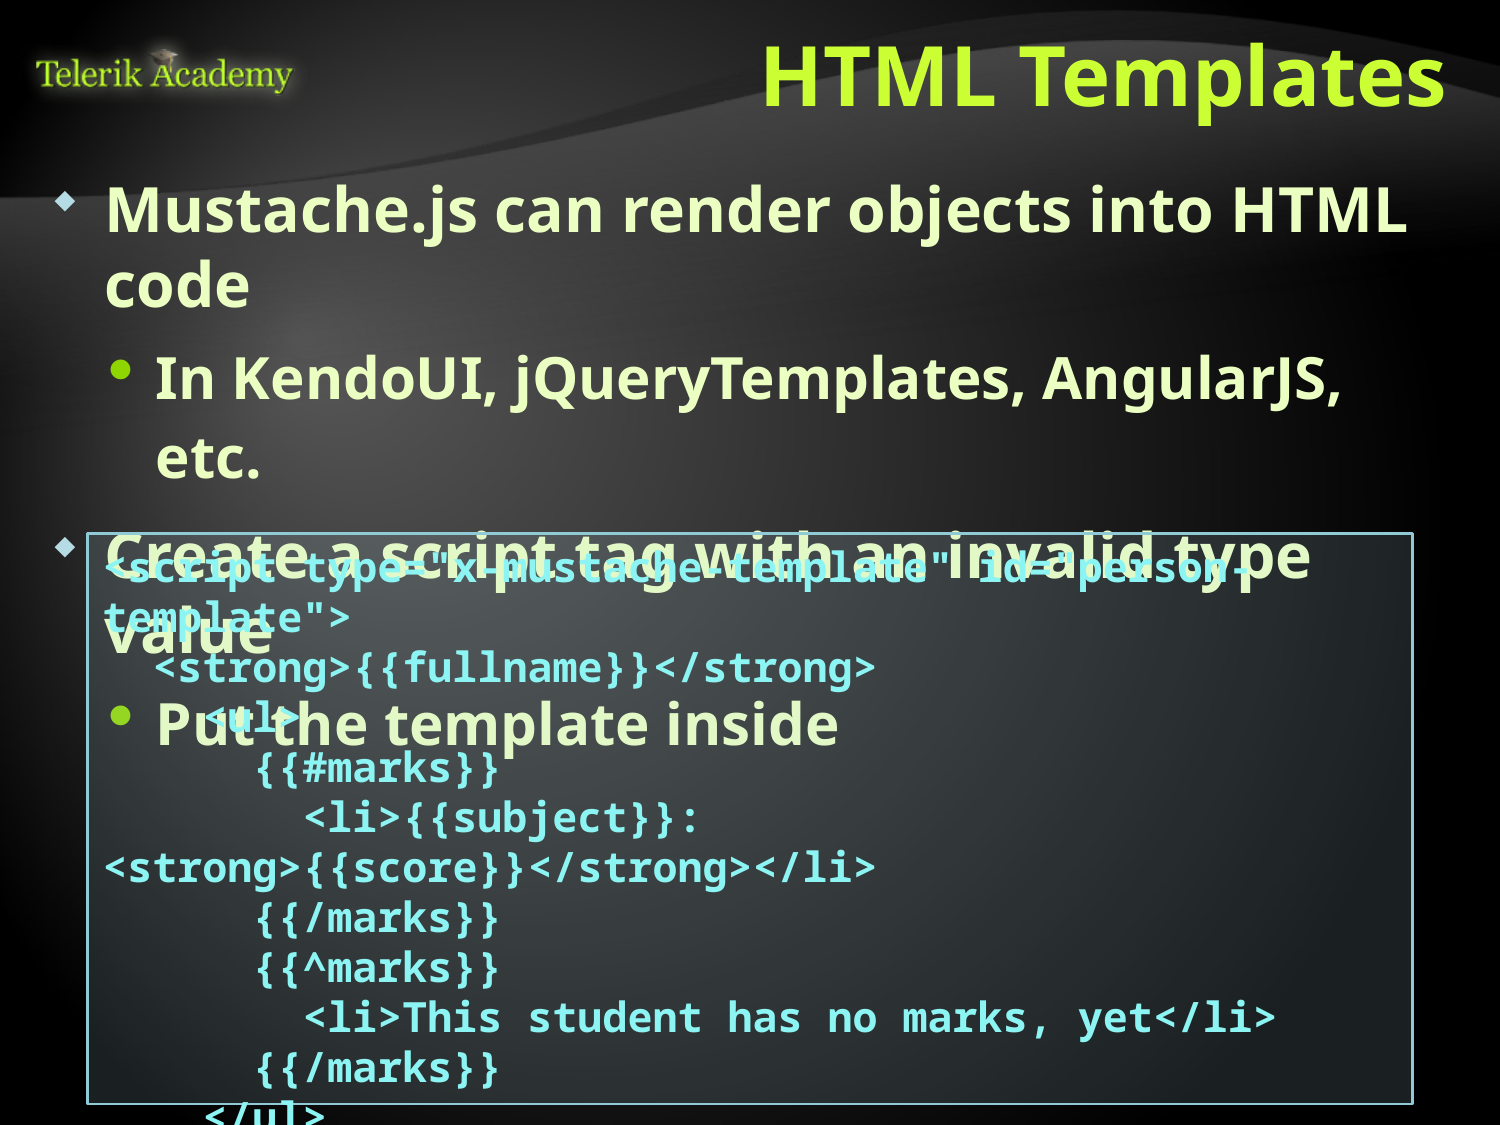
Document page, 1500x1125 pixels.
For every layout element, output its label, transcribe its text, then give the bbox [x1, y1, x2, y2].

picture [0, 0, 1500, 1125]
list Mustache.js can render objects into HTML code In KendoUI, jQueryTemplates, AngularJS, etc. Create a script tag with an invalid type value Put the template inside [37, 162, 1463, 542]
list <script type="x-mustache-template" id="person-template"> <strong>{{fullname}}</strong> <ul> {{#marks}} <li>{{subject}}: <strong>{{score}}</strong></li> {{/marks}} {{^marks}} <li>This student has no marks, yet</li> {{/marks}} </ul> </script> [86, 532, 1414, 1105]
title HTML Templates [300, 12, 1463, 150]
